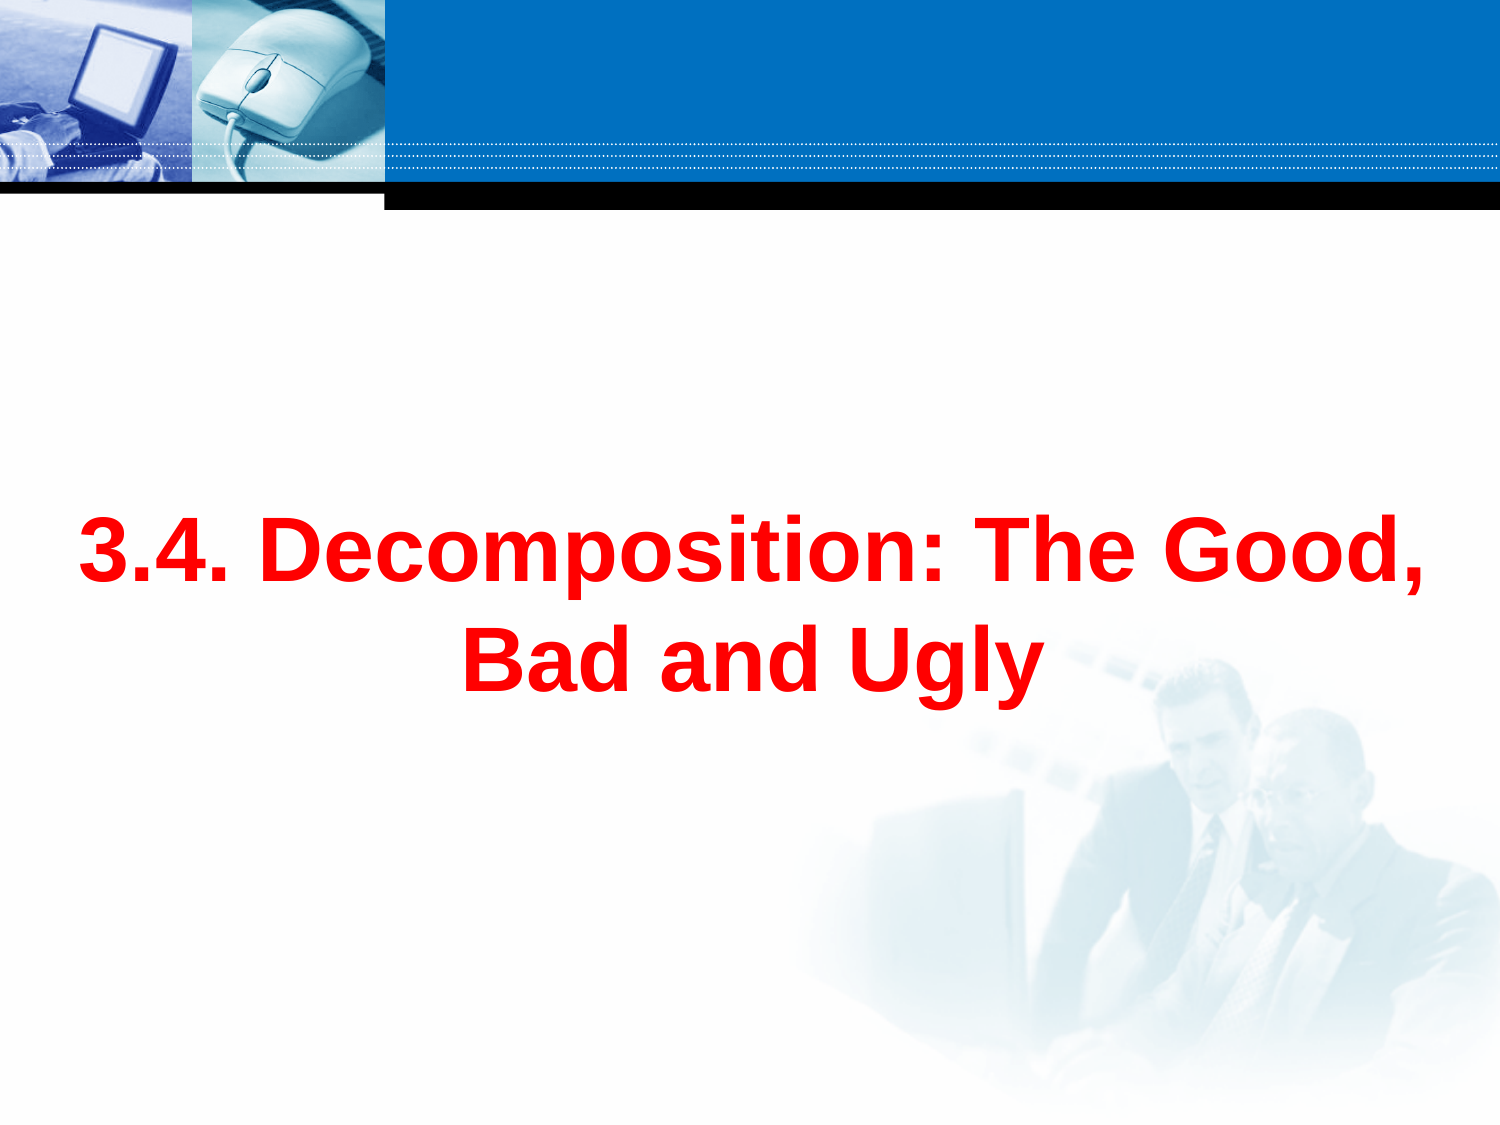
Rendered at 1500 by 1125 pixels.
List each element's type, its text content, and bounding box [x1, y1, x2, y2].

title 3.4. Decomposition: The Good, Bad and Ugly [50, 512, 1450, 688]
picture [0, 194, 1500, 1125]
picture [0, 0, 385, 181]
